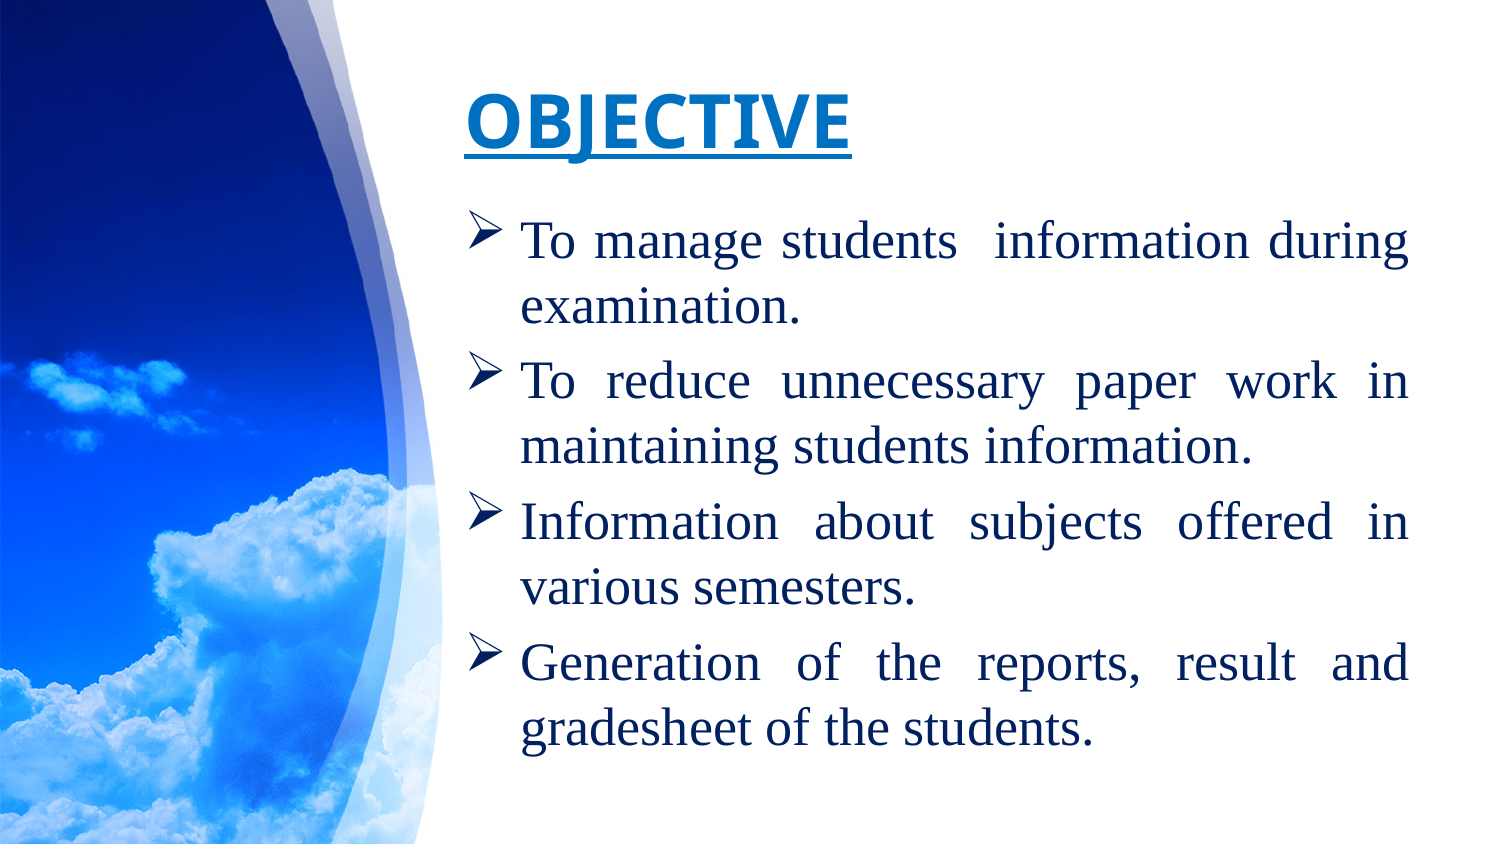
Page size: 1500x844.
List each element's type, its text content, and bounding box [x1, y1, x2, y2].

list To manage students information during examination. To reduce unnecessary paper work in maintaining students information. Information about subjects offered in various semesters. Generation of the reports, result and gradesheet of the students. [449, 196, 1427, 773]
title OBJECTIVE [449, 71, 1427, 166]
picture [0, 0, 1500, 844]
